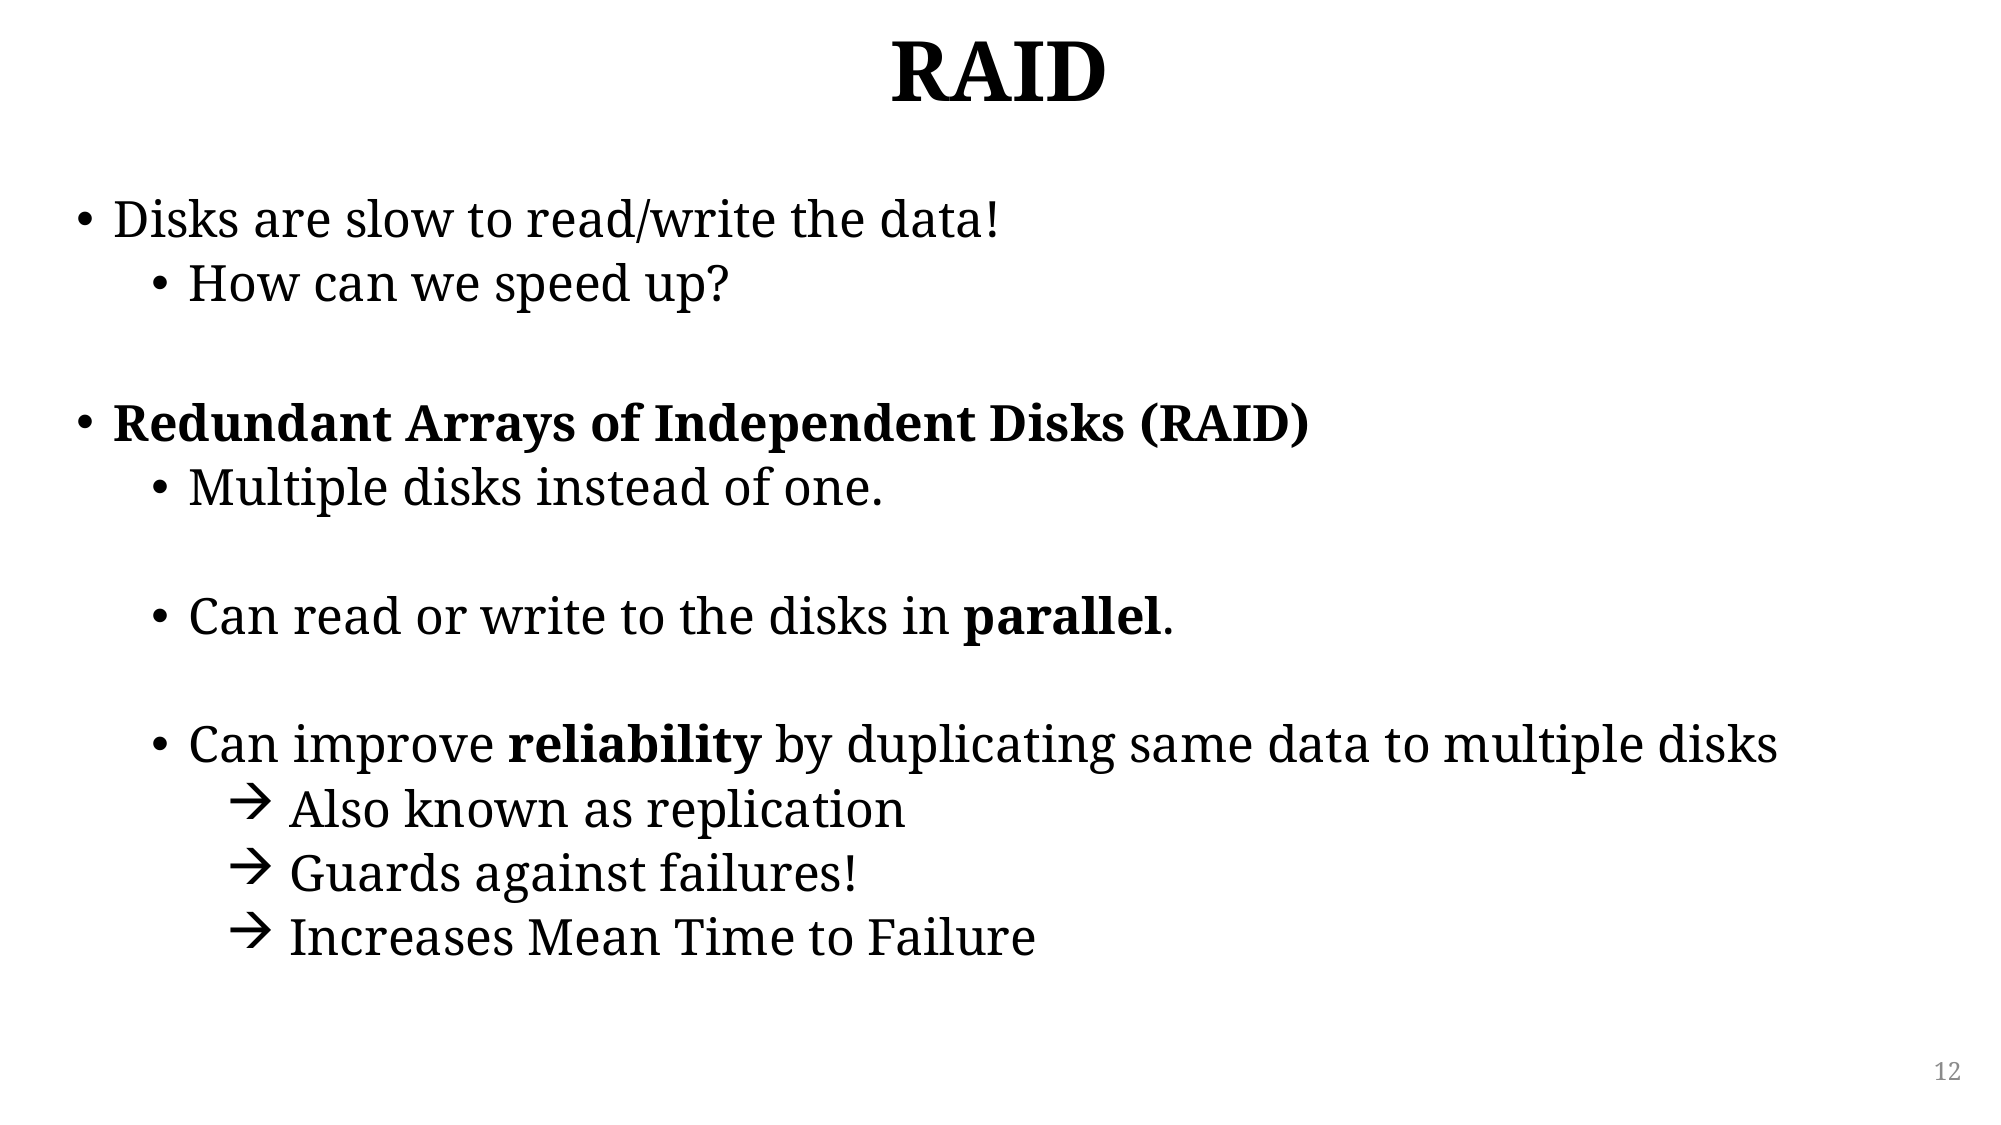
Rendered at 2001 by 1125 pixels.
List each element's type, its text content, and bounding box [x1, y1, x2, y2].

title RAID [137, 0, 1863, 149]
slide_number 12 [1526, 1042, 1977, 1103]
list Disks are slow to read/write the data! How can we speed up? Redundant Arrays of Independent Disks (RAID) Multiple disks instead of one. Can read or write to the disks in parallel. Can improve reliability by duplicating same data to multiple disks Also known as replication Guards against failures! Increases Mean Time to Failure [61, 186, 2000, 994]
